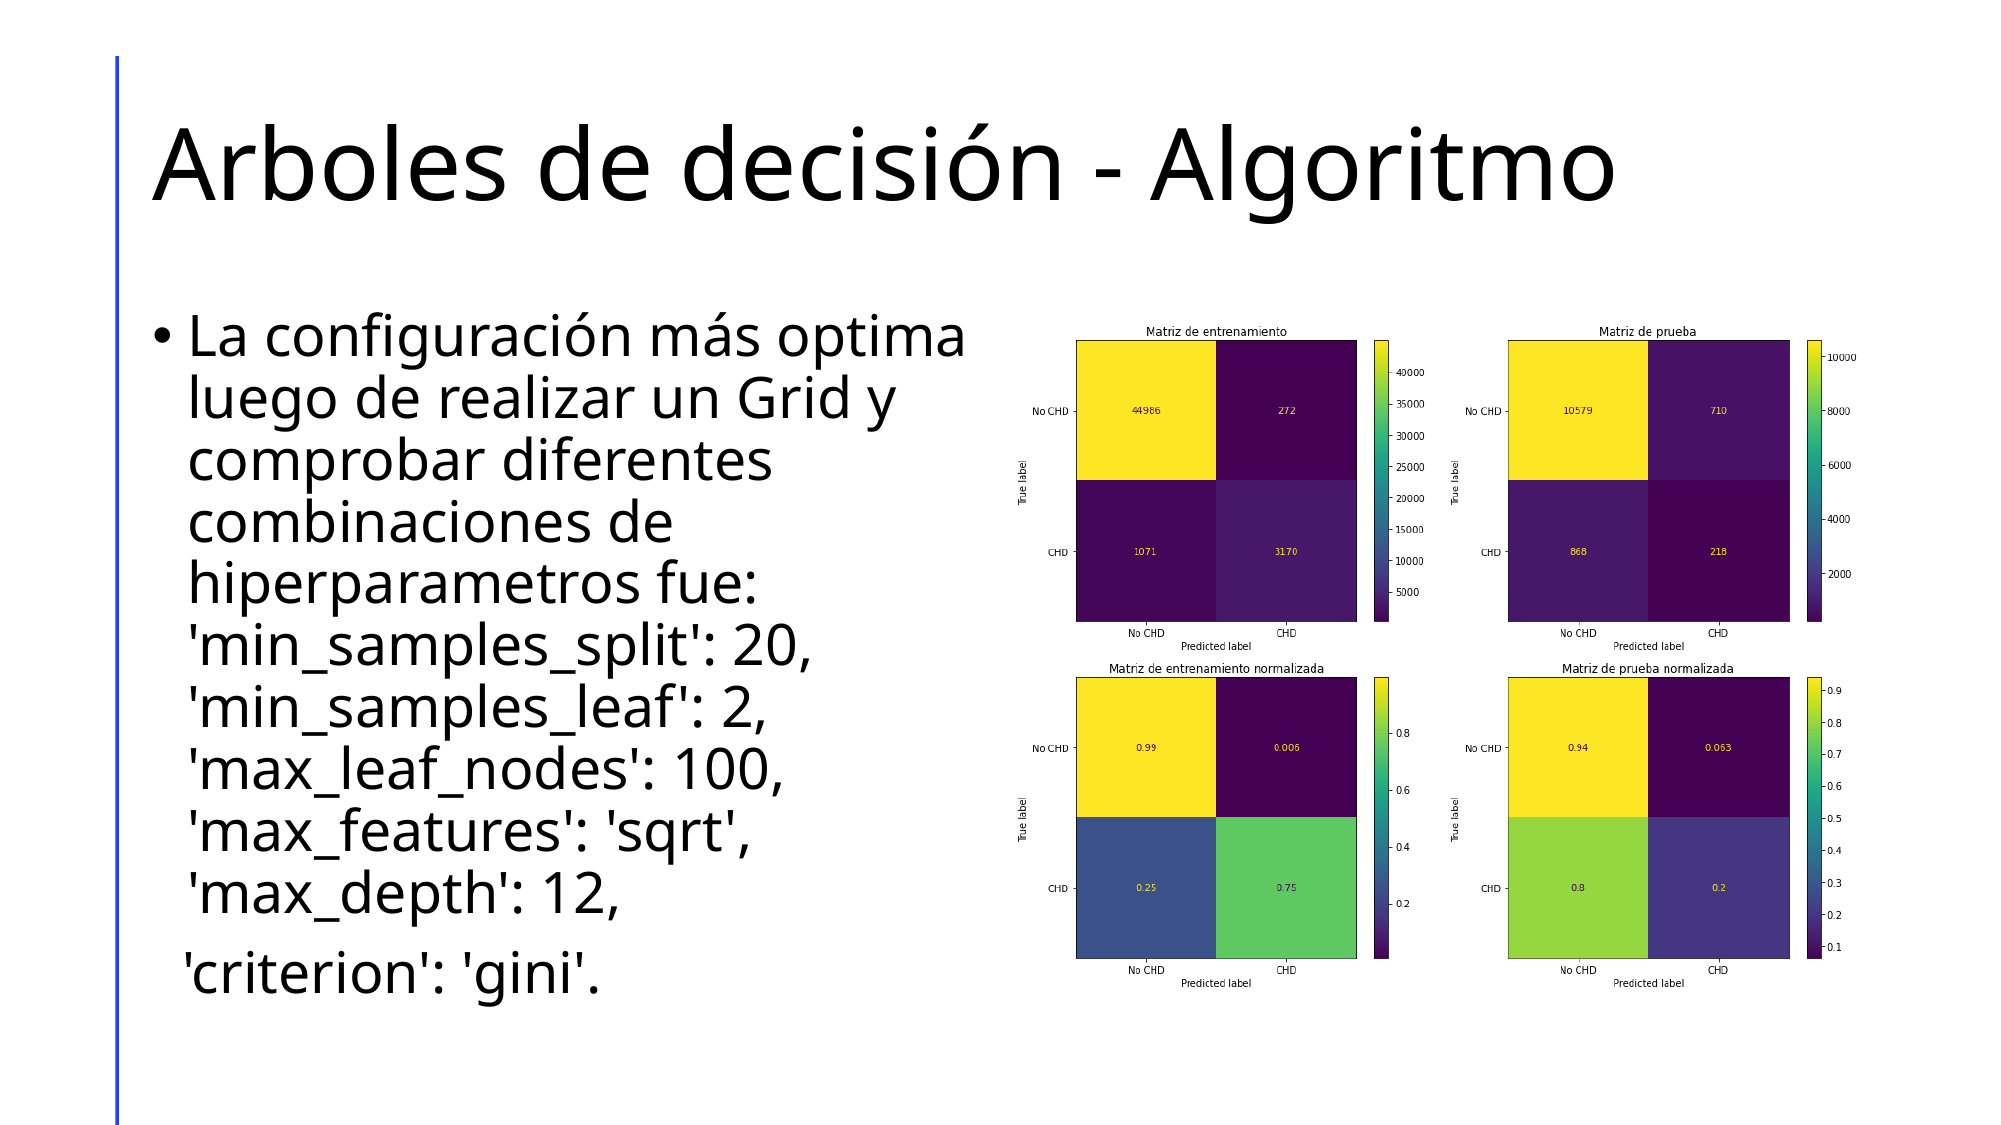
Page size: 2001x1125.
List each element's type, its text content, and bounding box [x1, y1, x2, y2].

title Arboles de decisión - Algoritmo [137, 59, 1863, 278]
list La configuración más optima luego de realizar un Grid y comprobar diferentes combinaciones de hiperparametros fue: 'min_samples_split': 20, 'min_samples_leaf': 2, 'max_leaf_nodes': 100, 'max_features': 'sqrt', 'max_depth': 12, 'criterion': 'gini'. [137, 299, 988, 1014]
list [1012, 319, 1863, 994]
